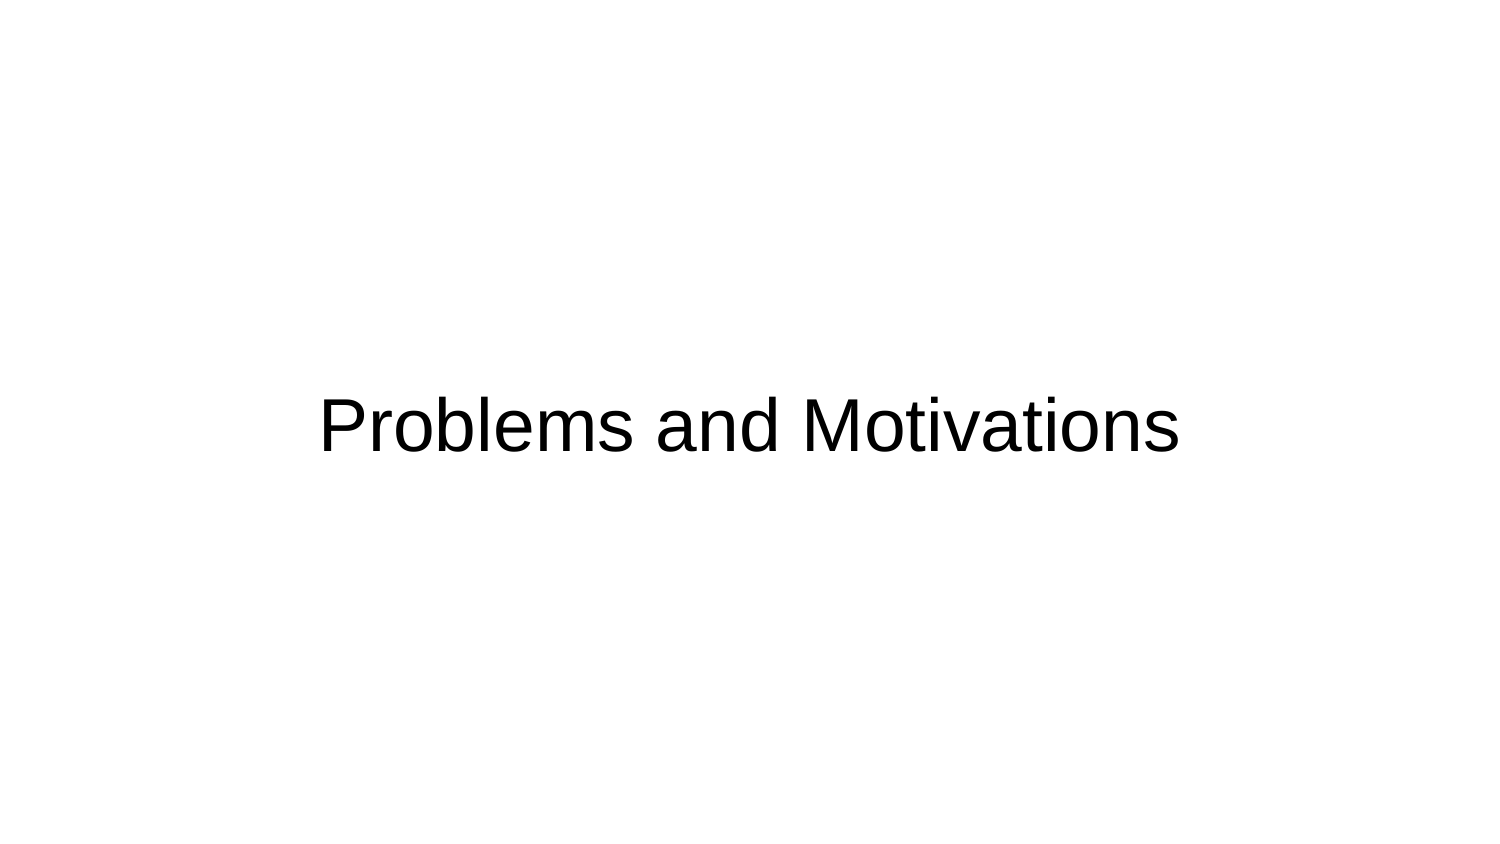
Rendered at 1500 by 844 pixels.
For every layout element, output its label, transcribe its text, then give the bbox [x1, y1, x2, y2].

title Problems and Motivations [51, 352, 1449, 491]
